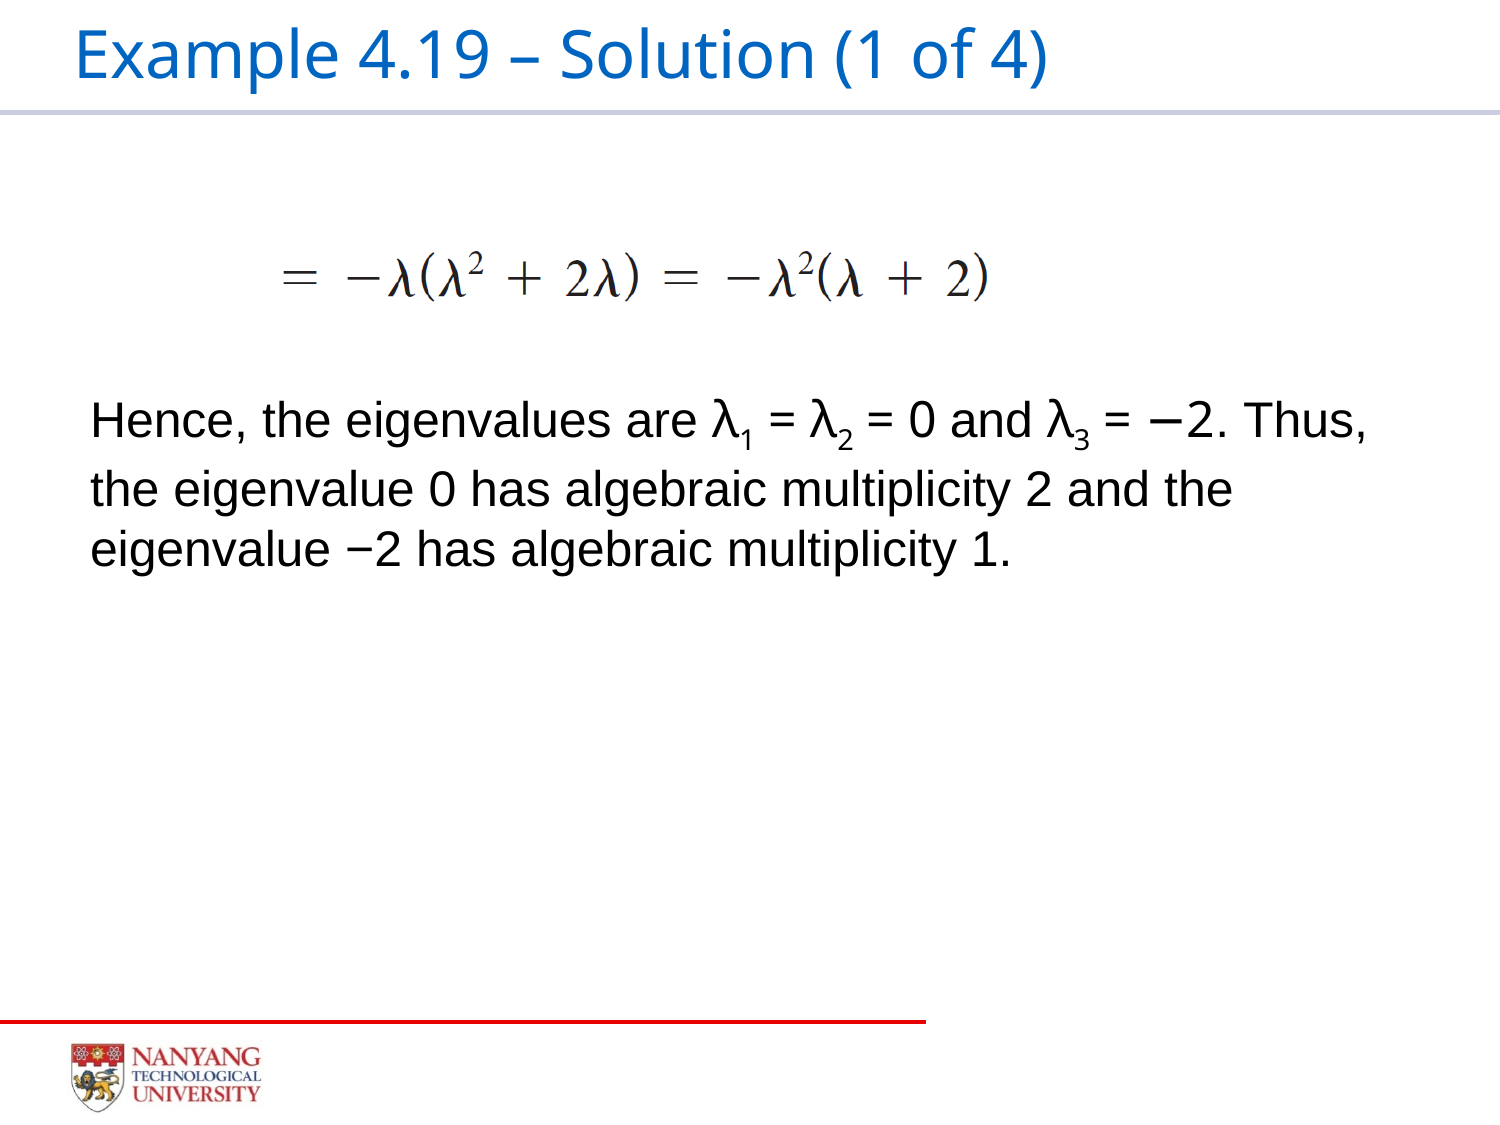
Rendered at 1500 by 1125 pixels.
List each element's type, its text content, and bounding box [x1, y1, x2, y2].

picture [67, 1040, 263, 1115]
text_box Hence, the eigenvalues are λ1 = λ2 = 0 and λ3 = −2. Thus, the eigenvalue 0 has algebraic multiplicity 2 and the eigenvalue −2 has algebraic multiplicity 1. [75, 380, 1443, 576]
text_box Example 4.19 – Solution (1 of 4) [58, 0, 1467, 114]
picture [278, 245, 989, 307]
